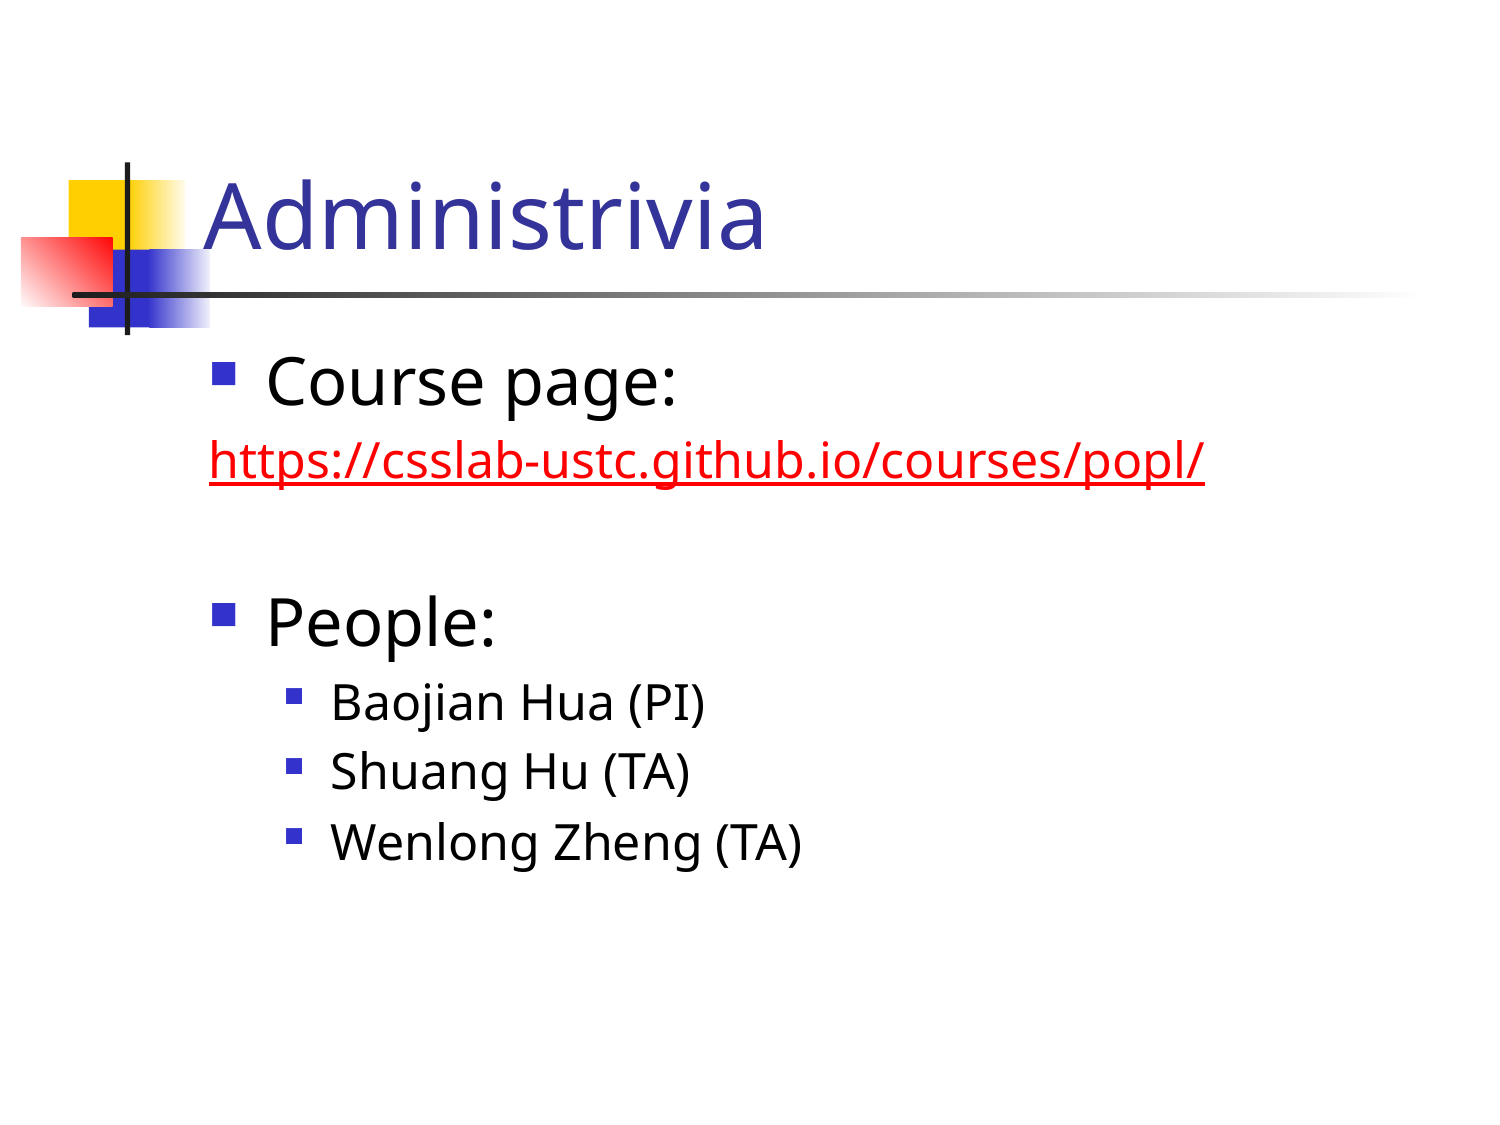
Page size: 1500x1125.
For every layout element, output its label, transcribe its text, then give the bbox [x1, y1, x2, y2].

title Administrivia [188, 35, 1468, 275]
list Course page: https://csslab-ustc.github.io/courses/popl/ People: Baojian Hua (PI) Shuang Hu (TA) Wenlong Zheng (TA) [193, 331, 1469, 1006]
